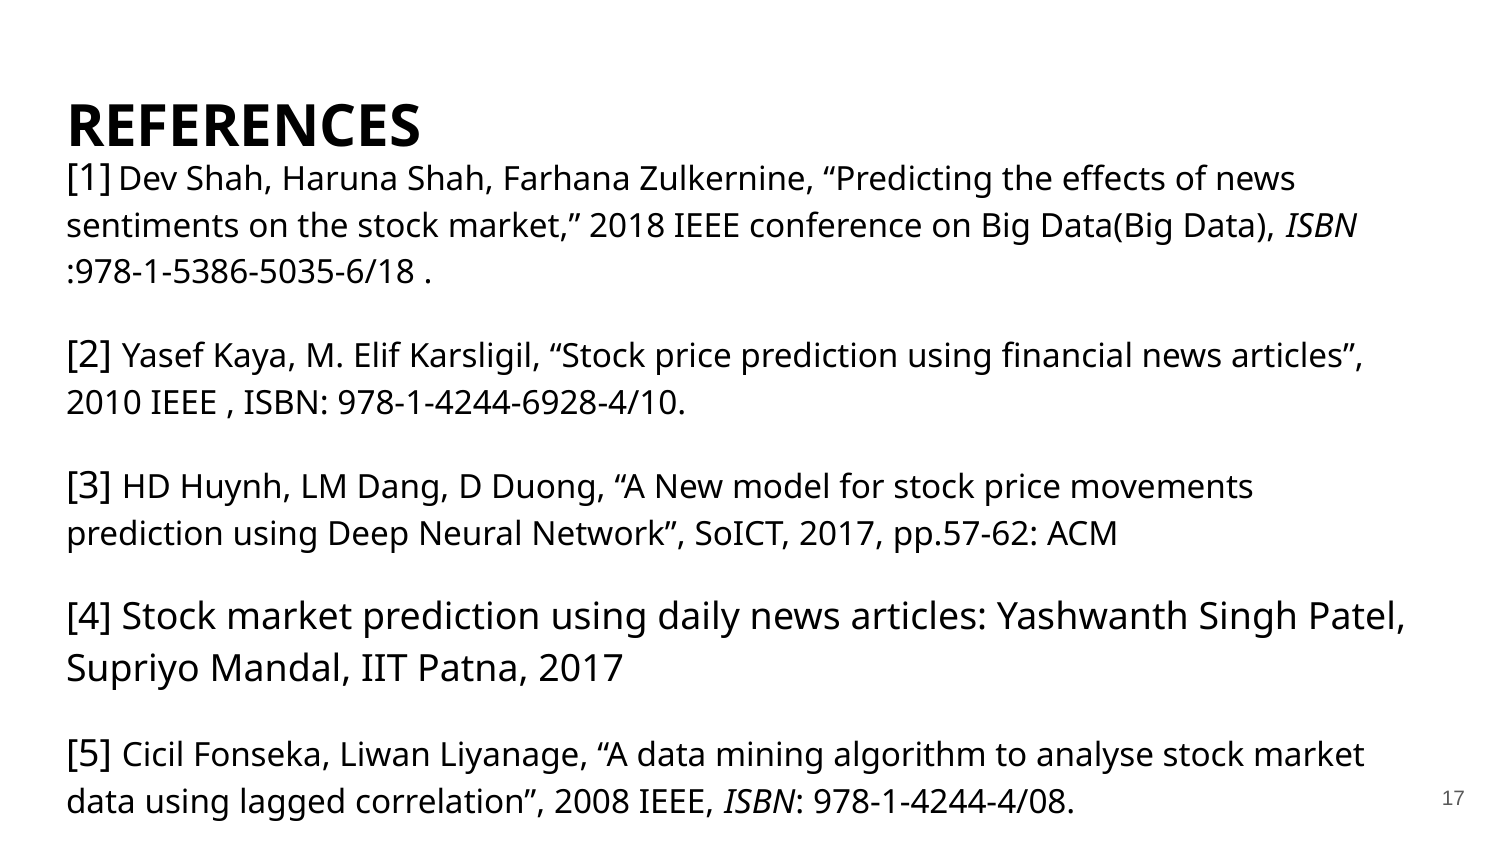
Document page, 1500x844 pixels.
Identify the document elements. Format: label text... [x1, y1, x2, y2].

title REFERENCES [51, 37, 1449, 132]
list [1] Dev Shah, Haruna Shah, Farhana Zulkernine, “Predicting the effects of news sentiments on the stock market,” 2018 IEEE conference on Big Data(Big Data), ISBN​:978-1-5386-5035-6/18 . [2] Yasef Kaya, M. Elif Karsligil, “Stock price prediction using financial news articles”, 2010 IEEE , ISBN: 978-1-4244-6928-4/10. [3] HD Huynh, LM Dang, D Duong, “A New model for stock price movements prediction using Deep Neural Network”, SoICT, 2017, pp.57-62: ACM [4] Stock market prediction using daily news articles: Yashwanth Singh Patel, Supriyo Mandal, IIT Patna, 2017 [5] Cicil Fonseka, Liwan Liyanage, “A data mining algorithm to analyse stock market data using lagged correlation”, 2008 IEEE, ​ISBN:​ 978-1-4244-4/08. [51, 131, 1430, 815]
slide_number ‹#› [1389, 764, 1480, 830]
